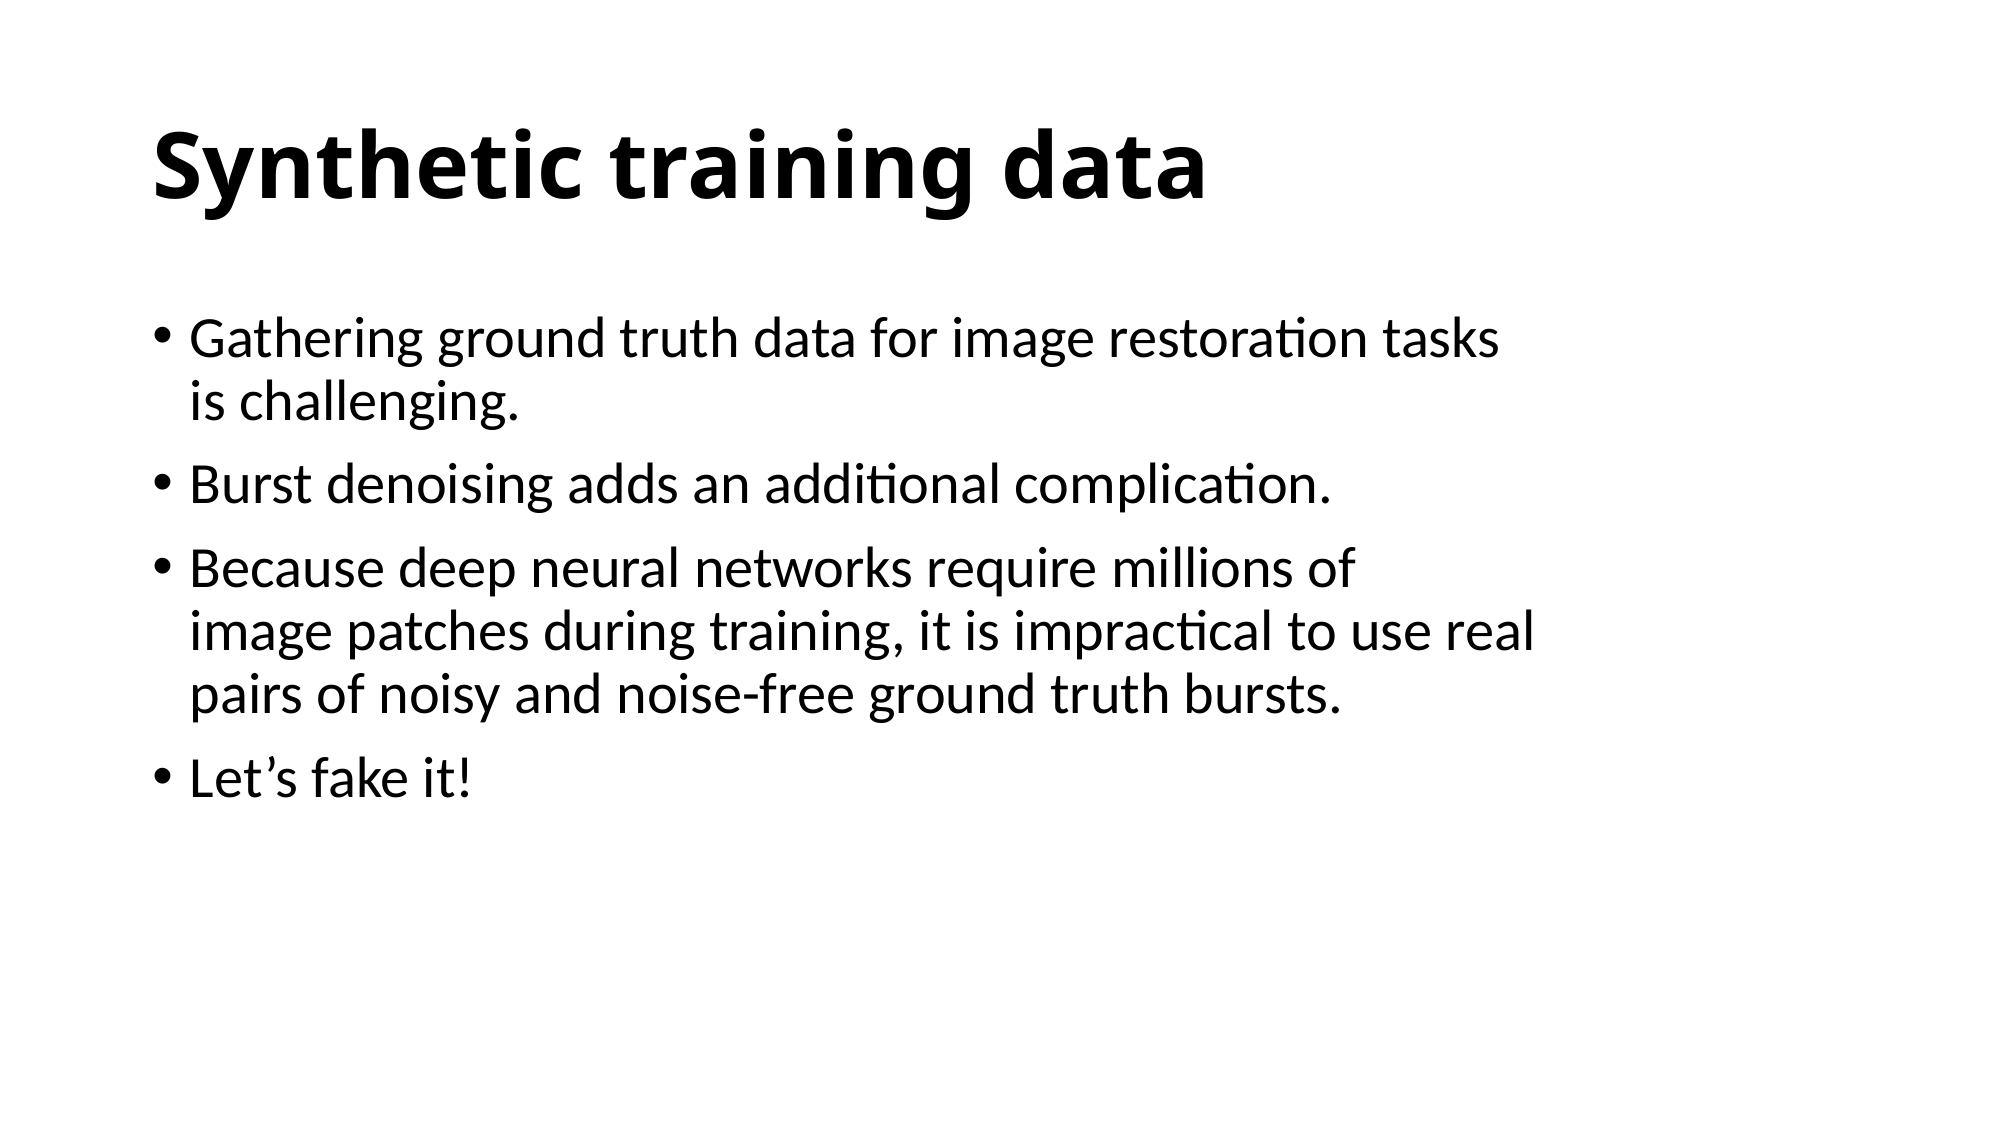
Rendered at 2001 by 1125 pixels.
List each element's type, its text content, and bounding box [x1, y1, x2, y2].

list Gathering ground truth data for image restoration tasks is challenging. Burst denoising adds an additional complication. Because deep neural networks require millions of image patches during training, it is impractical to use real pairs of noisy and noise-free ground truth bursts. Let’s fake it! [137, 299, 1863, 1014]
title Synthetic training data [137, 59, 1863, 278]
